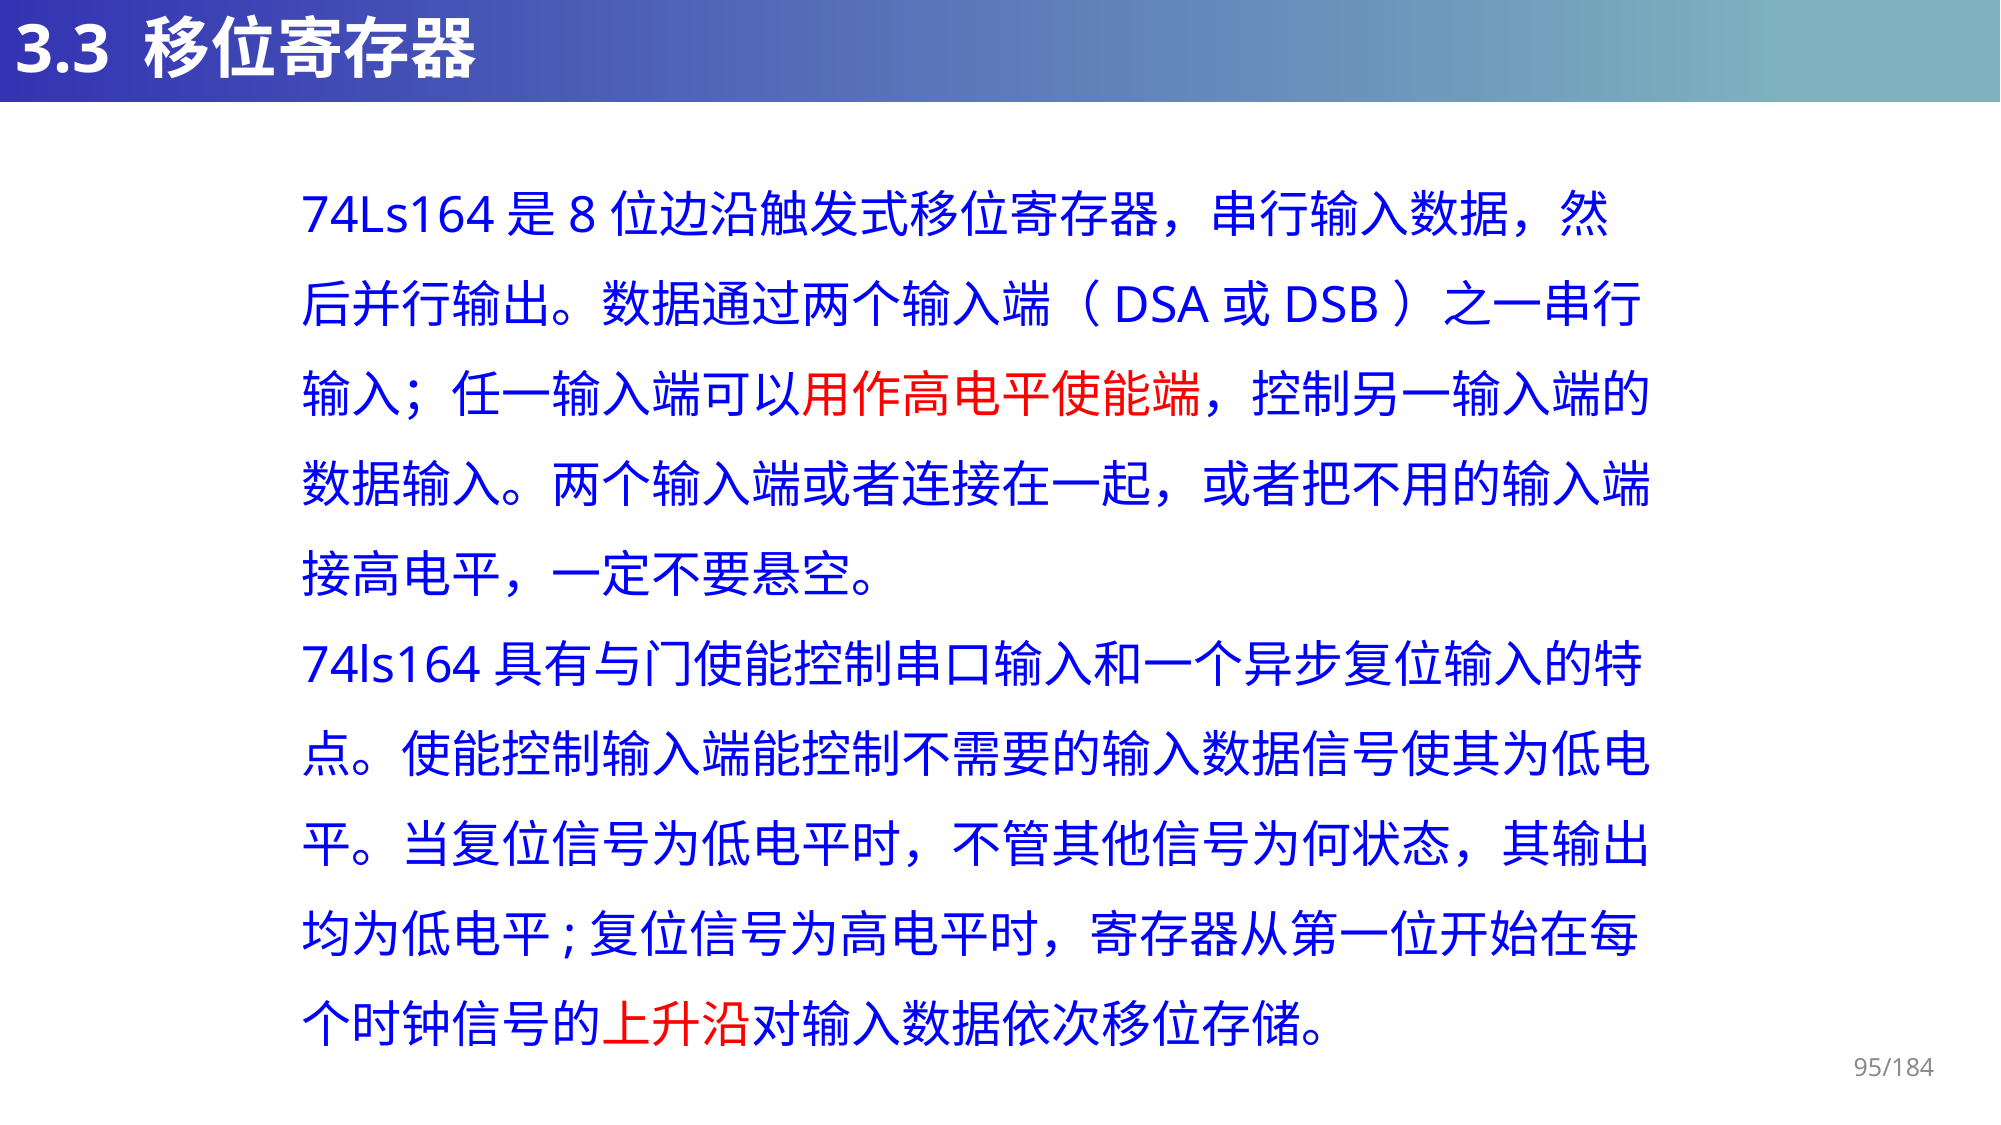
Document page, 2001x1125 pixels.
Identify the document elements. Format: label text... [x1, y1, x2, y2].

slide_number 95/184 [1753, 1038, 1950, 1099]
title 3.3 移位寄存器 [0, 0, 2000, 102]
text_box 74Ls164是8位边沿触发式移位寄存器，串行输入数据，然后并行输出。数据通过两个输入端（DSA或DSB）之一串行输入；任一输入端可以用作高电平使能端，控制另一输入端的数据输入。两个输入端或者连接在一起，或者把不用的输入端接高电平，一定不要悬空。 74ls164具有与门使能控制串口输入和一个异步复位输入的特点。使能控制输入端能控制不需要的输入数据信号使其为低电平。当复位信号为低电平时，不管其他信号为何状态，其输出均为低电平;复位信号为高电平时，寄存器从第一位开始在每个时钟信号的上升沿对输入数据依次移位存储。 [287, 144, 1669, 1060]
